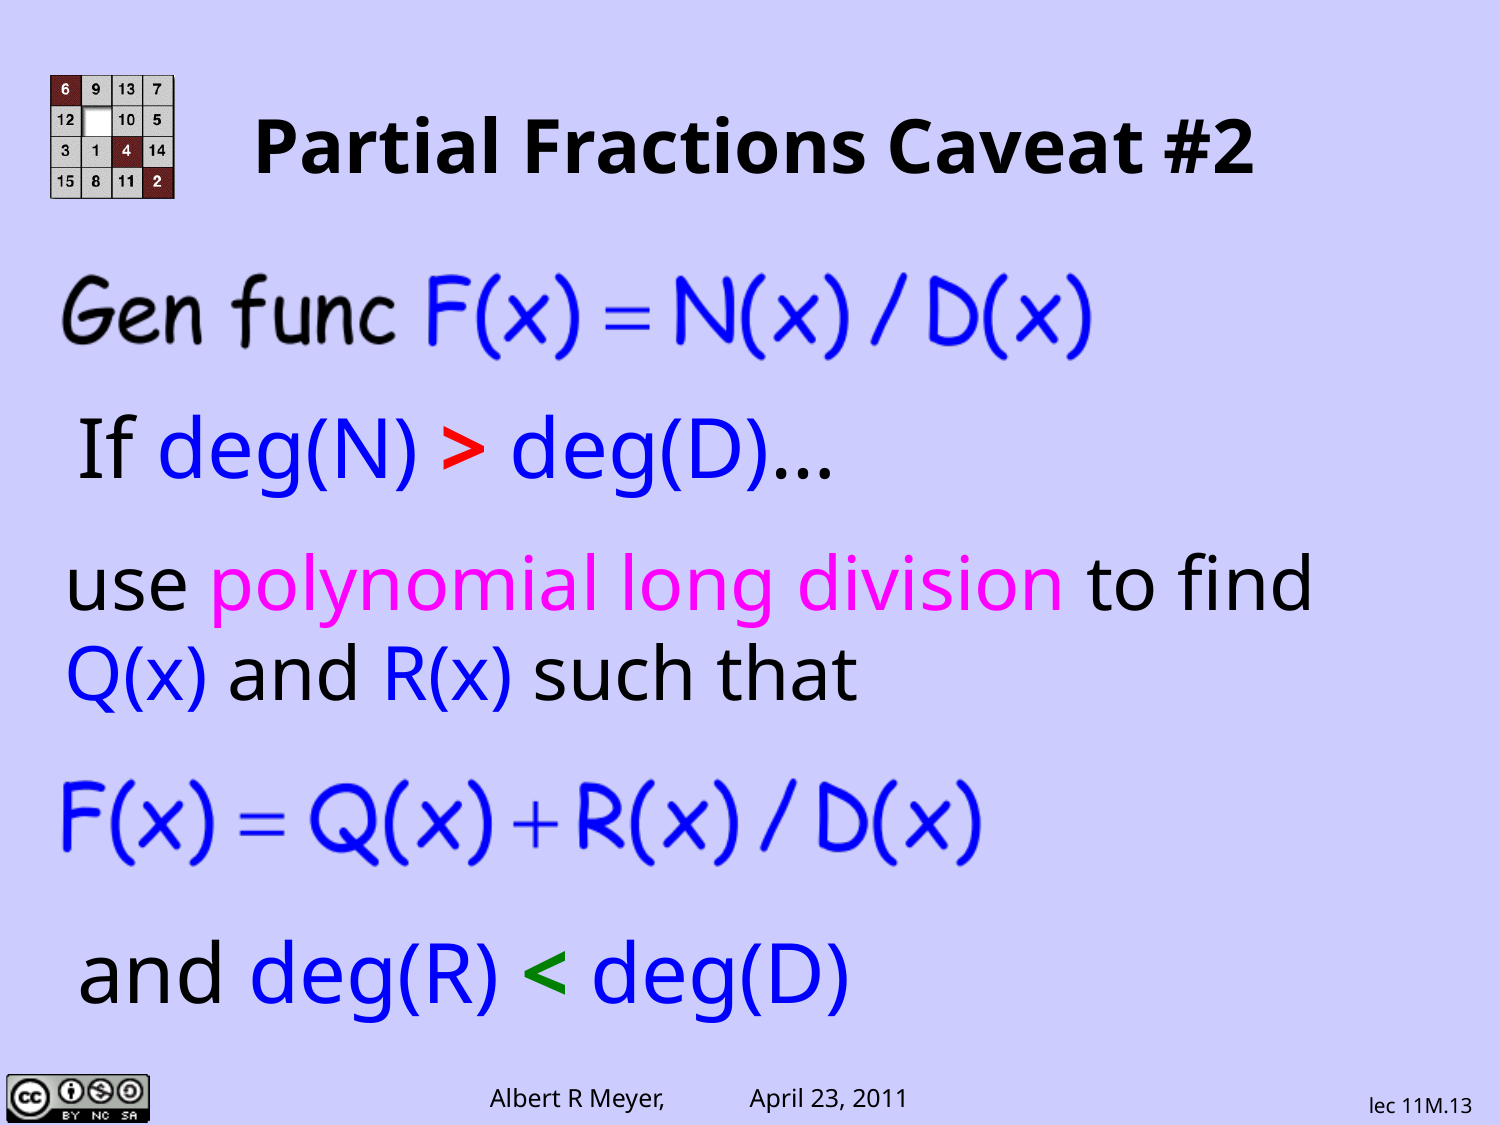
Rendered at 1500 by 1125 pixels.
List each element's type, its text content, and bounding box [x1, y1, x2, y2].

text_box and deg(R) < deg(D) [62, 912, 1300, 1028]
picture [6, 1074, 150, 1123]
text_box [59, 268, 1095, 363]
picture [50, 75, 175, 199]
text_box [59, 774, 983, 869]
title Partial Fractions Caveat #2 [237, 49, 1476, 238]
slide_number lec 11M.13 [1049, 1084, 1488, 1125]
text_box use polynomial long division to find Q(x) and R(x) such that [49, 528, 1413, 723]
text_box If deg(N) > deg(D)… [62, 387, 1150, 503]
